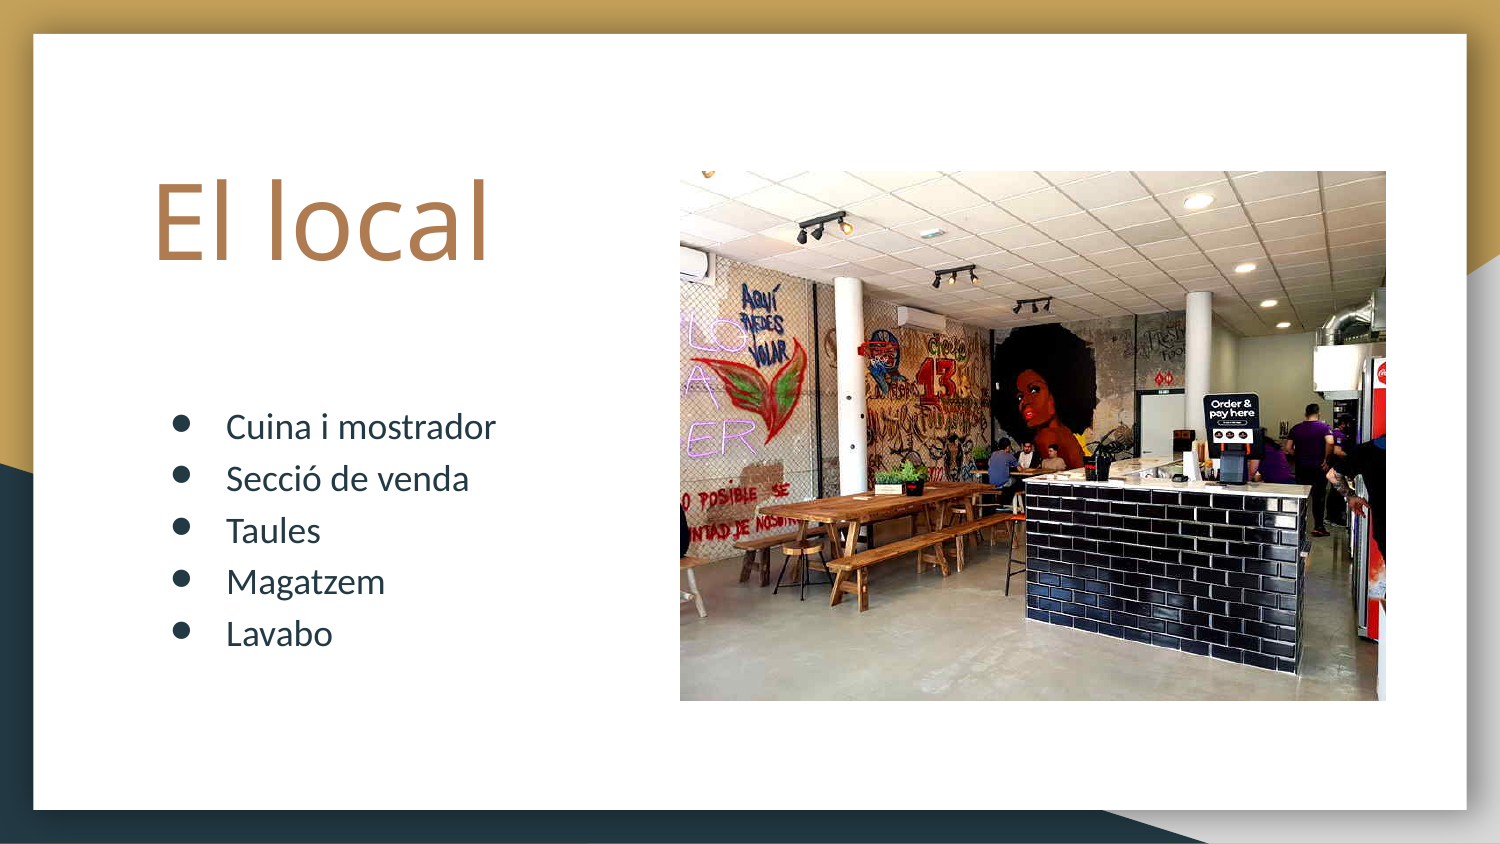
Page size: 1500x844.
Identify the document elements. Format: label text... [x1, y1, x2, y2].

title El local [134, 138, 743, 366]
list Cuina i mostrador Secció de venda Taules Magatzem Lavabo [136, 380, 745, 729]
picture [680, 171, 1387, 701]
